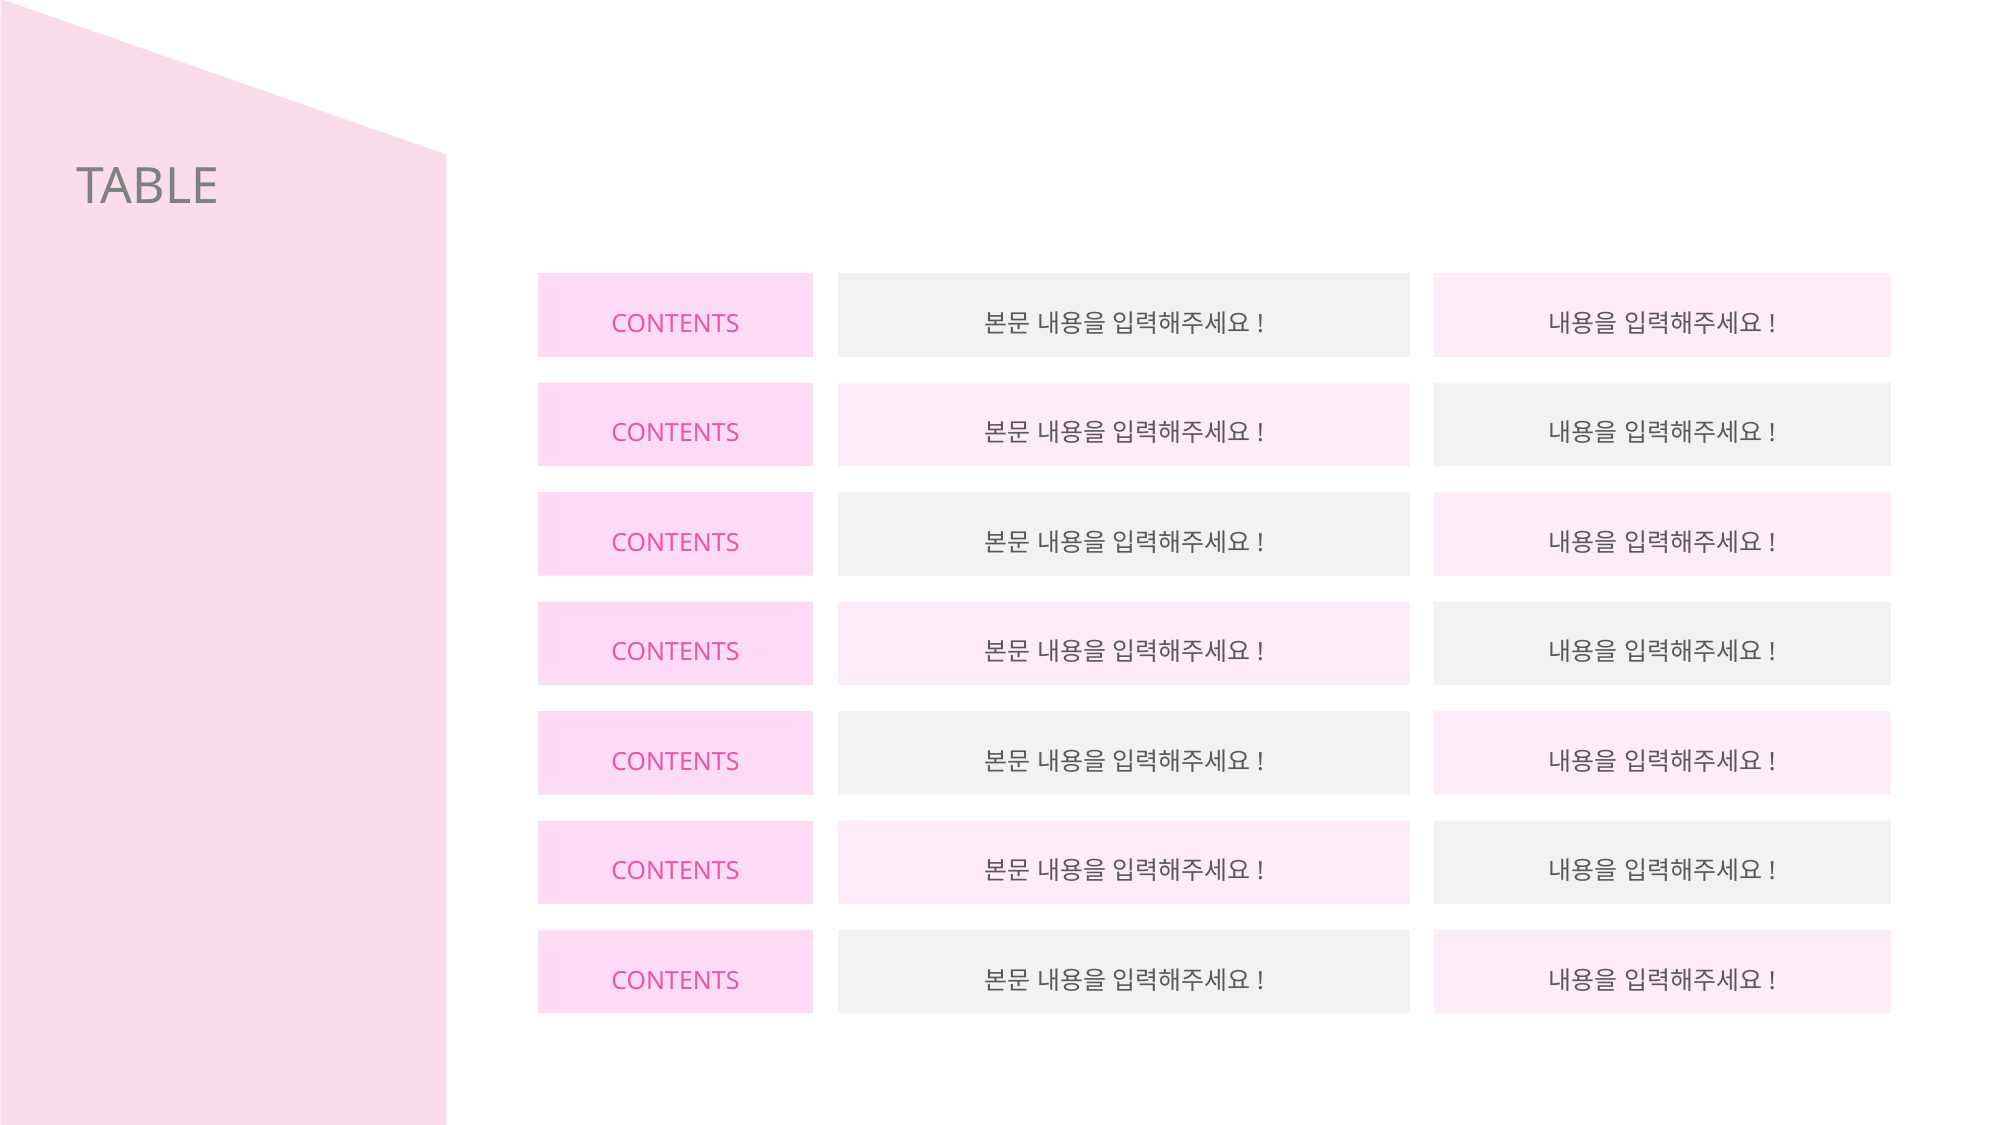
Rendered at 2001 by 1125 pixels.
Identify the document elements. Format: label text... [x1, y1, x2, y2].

text_box TABLE [61, 145, 234, 221]
picture [0, 0, 2001, 1125]
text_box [538, 273, 1891, 1014]
